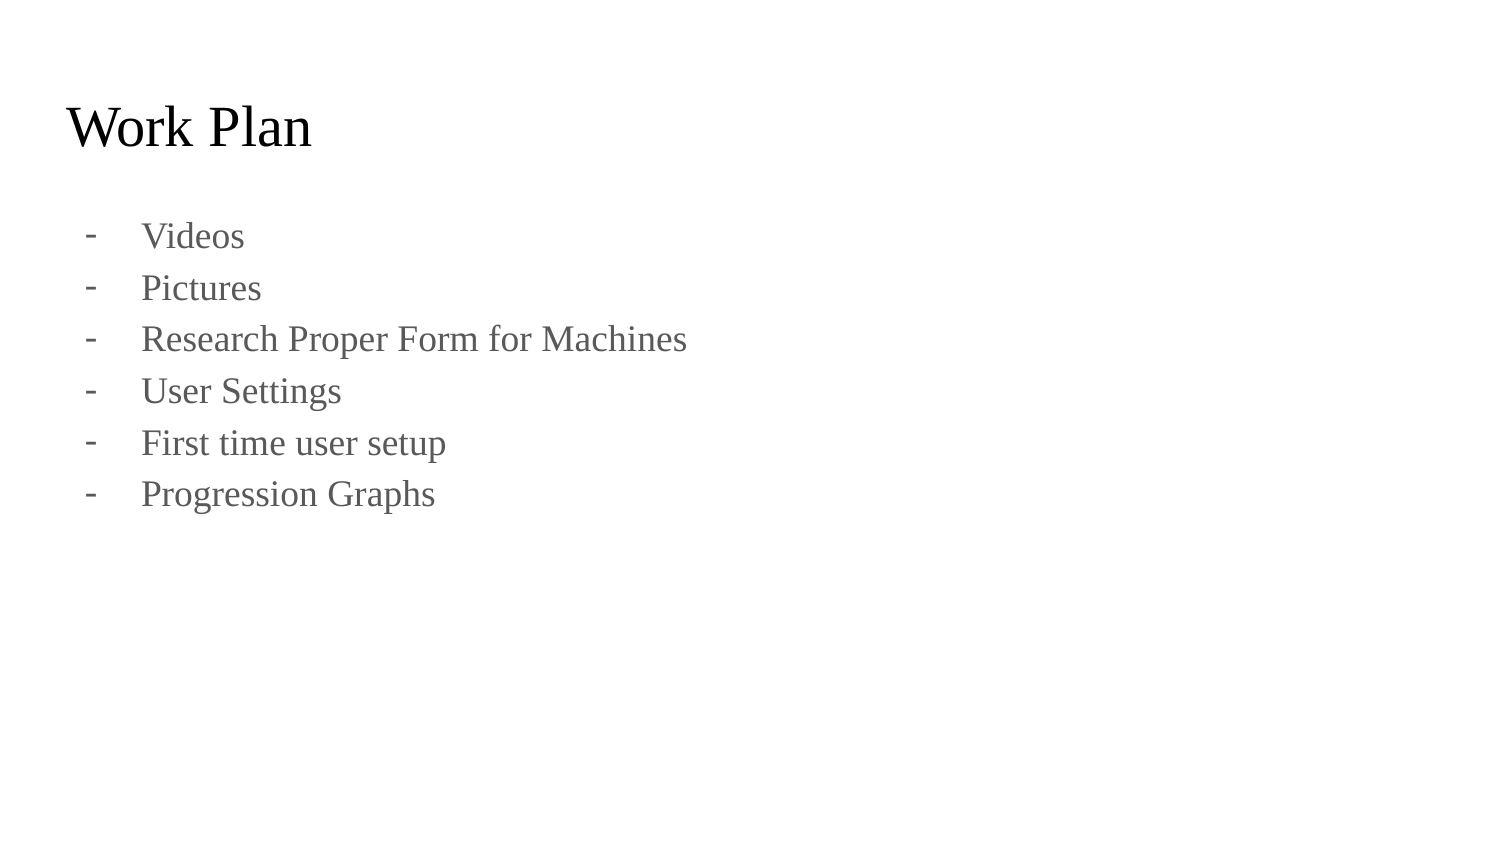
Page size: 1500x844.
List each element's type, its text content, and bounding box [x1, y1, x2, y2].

list Videos Pictures Research Proper Form for Machines User Settings First time user setup Progression Graphs [51, 189, 1449, 750]
title Work Plan [51, 72, 1449, 167]
